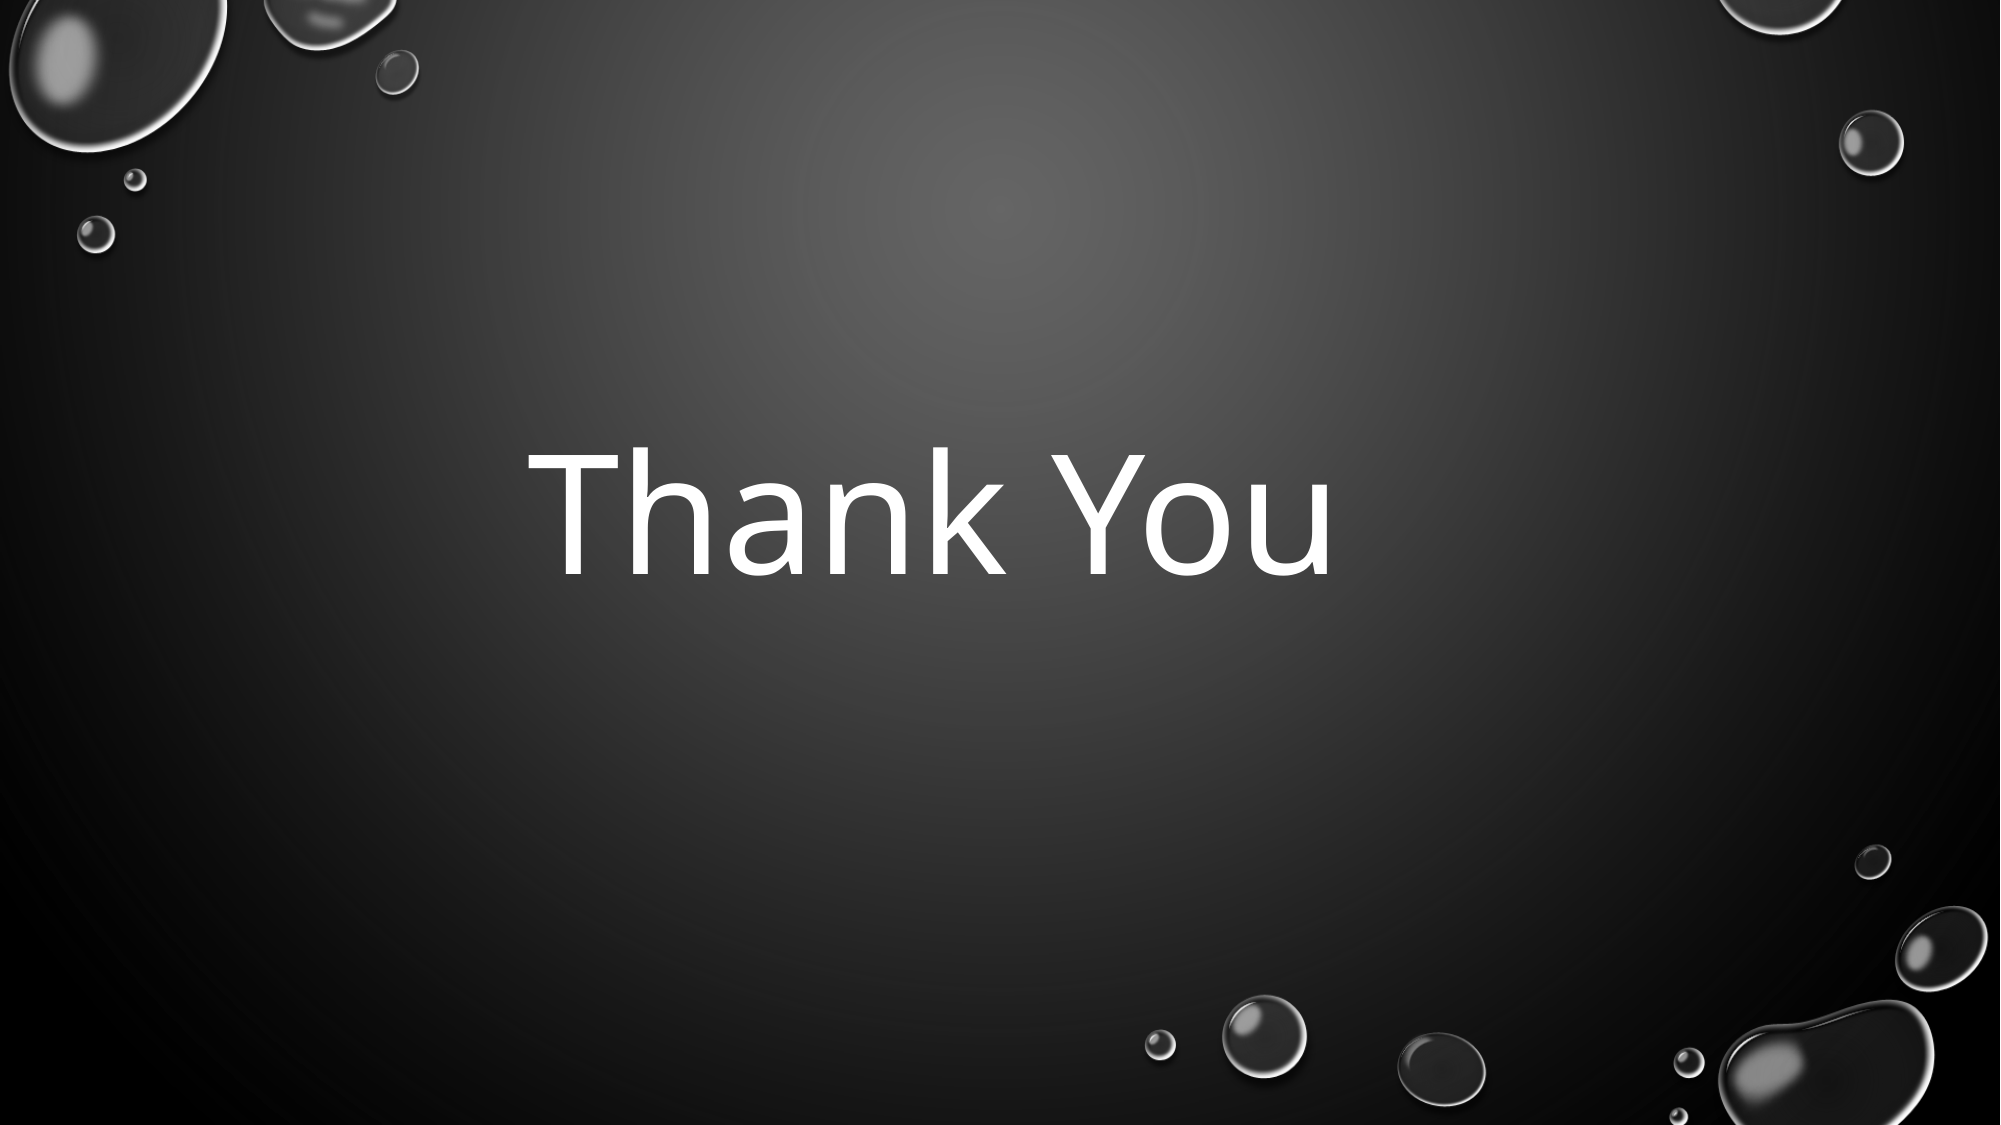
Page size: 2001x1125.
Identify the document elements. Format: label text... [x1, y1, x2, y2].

text_box Thank You [512, 400, 1488, 616]
picture [0, 0, 2000, 1125]
